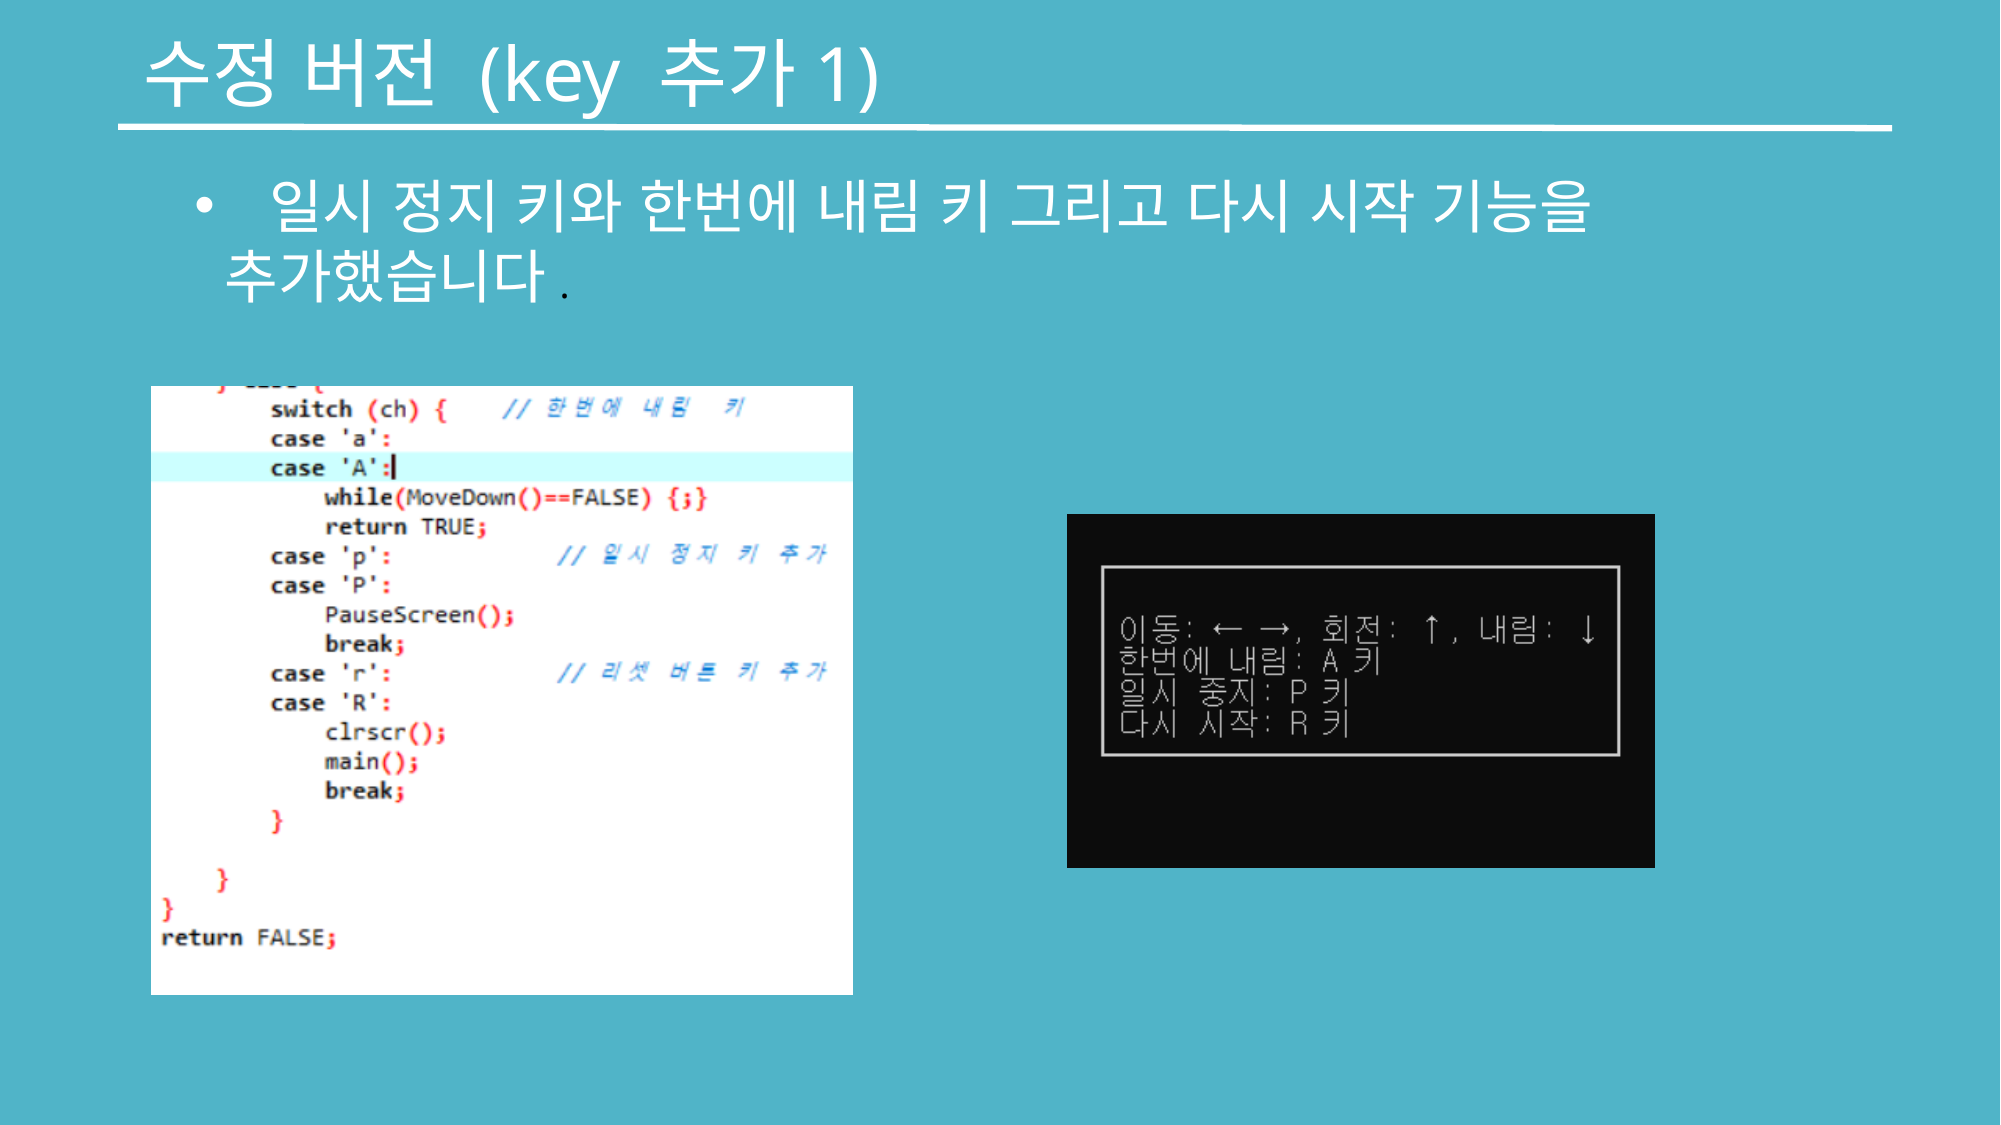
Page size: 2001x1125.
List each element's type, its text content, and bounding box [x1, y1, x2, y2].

text_box 수정 버전 (key 추가1) [128, 18, 895, 124]
picture [1066, 513, 1655, 868]
text_box 일시 정지 키와 한번에 내림 키 그리고 다시 시작 기능을 추가했습니다. [179, 162, 1608, 318]
picture [151, 386, 854, 995]
